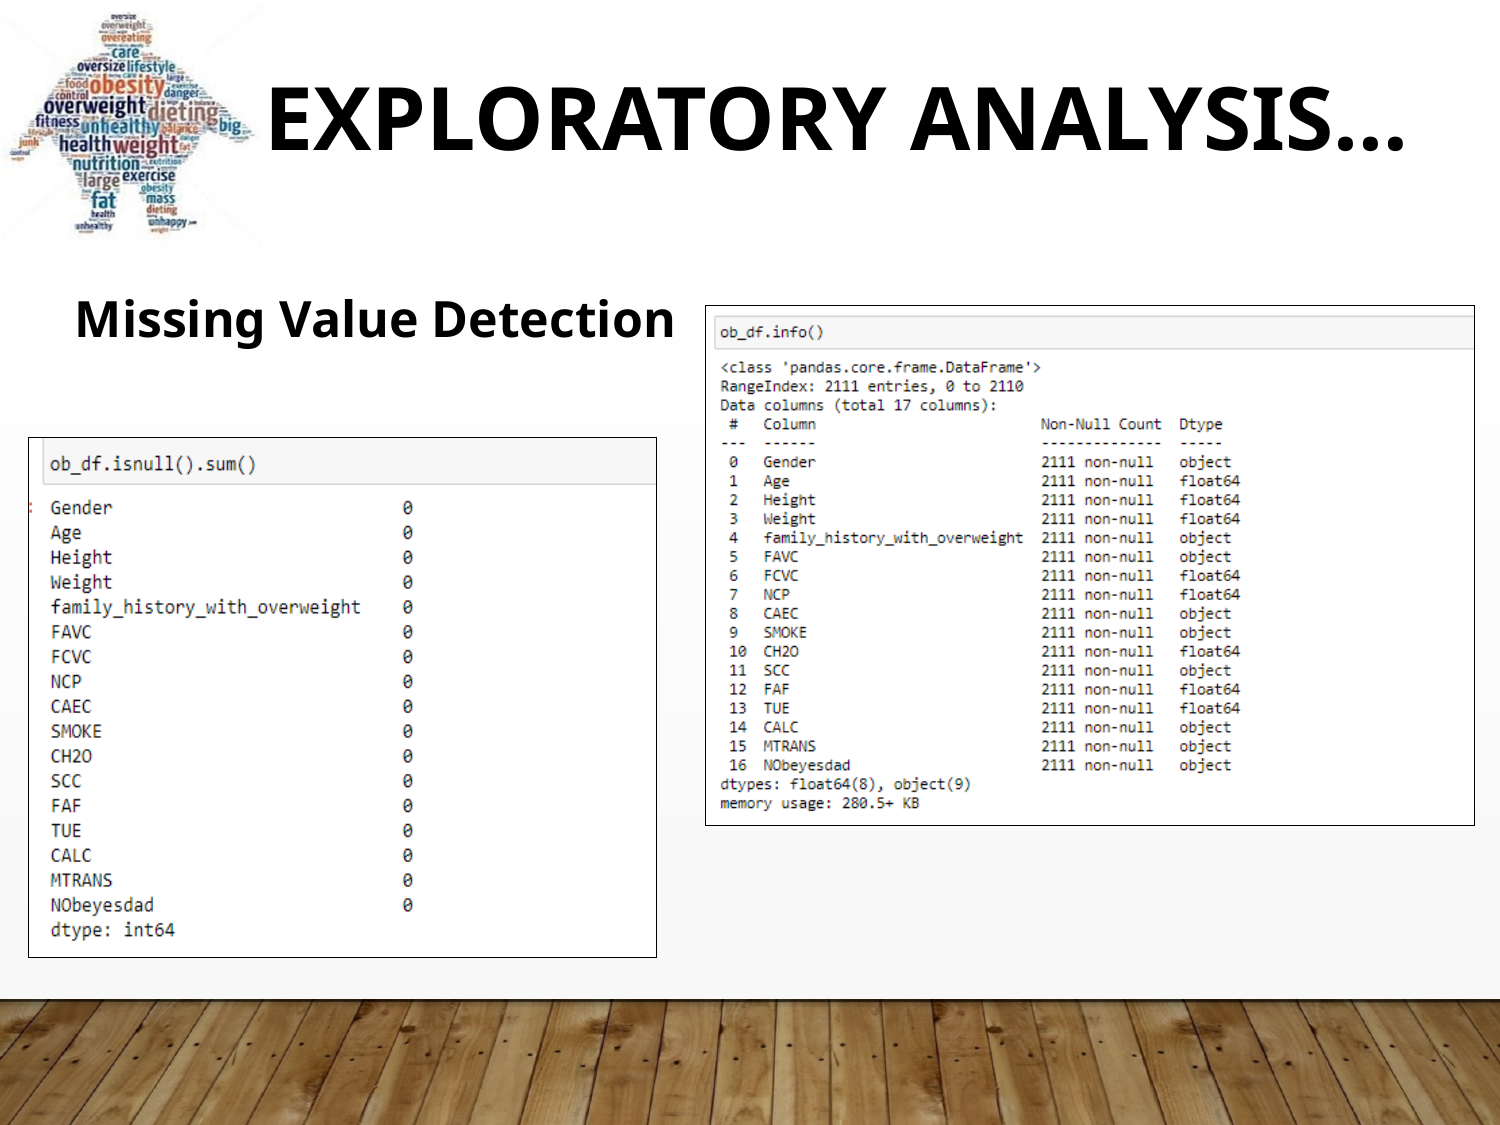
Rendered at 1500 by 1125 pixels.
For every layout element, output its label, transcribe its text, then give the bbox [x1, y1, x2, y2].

picture [704, 305, 1475, 826]
text_box EXPLORATORY ANALYSIS… [249, 55, 1500, 281]
picture [0, 999, 1500, 1125]
picture [0, 2, 263, 252]
picture [28, 437, 658, 958]
text_box Missing Value Detection [59, 287, 998, 509]
